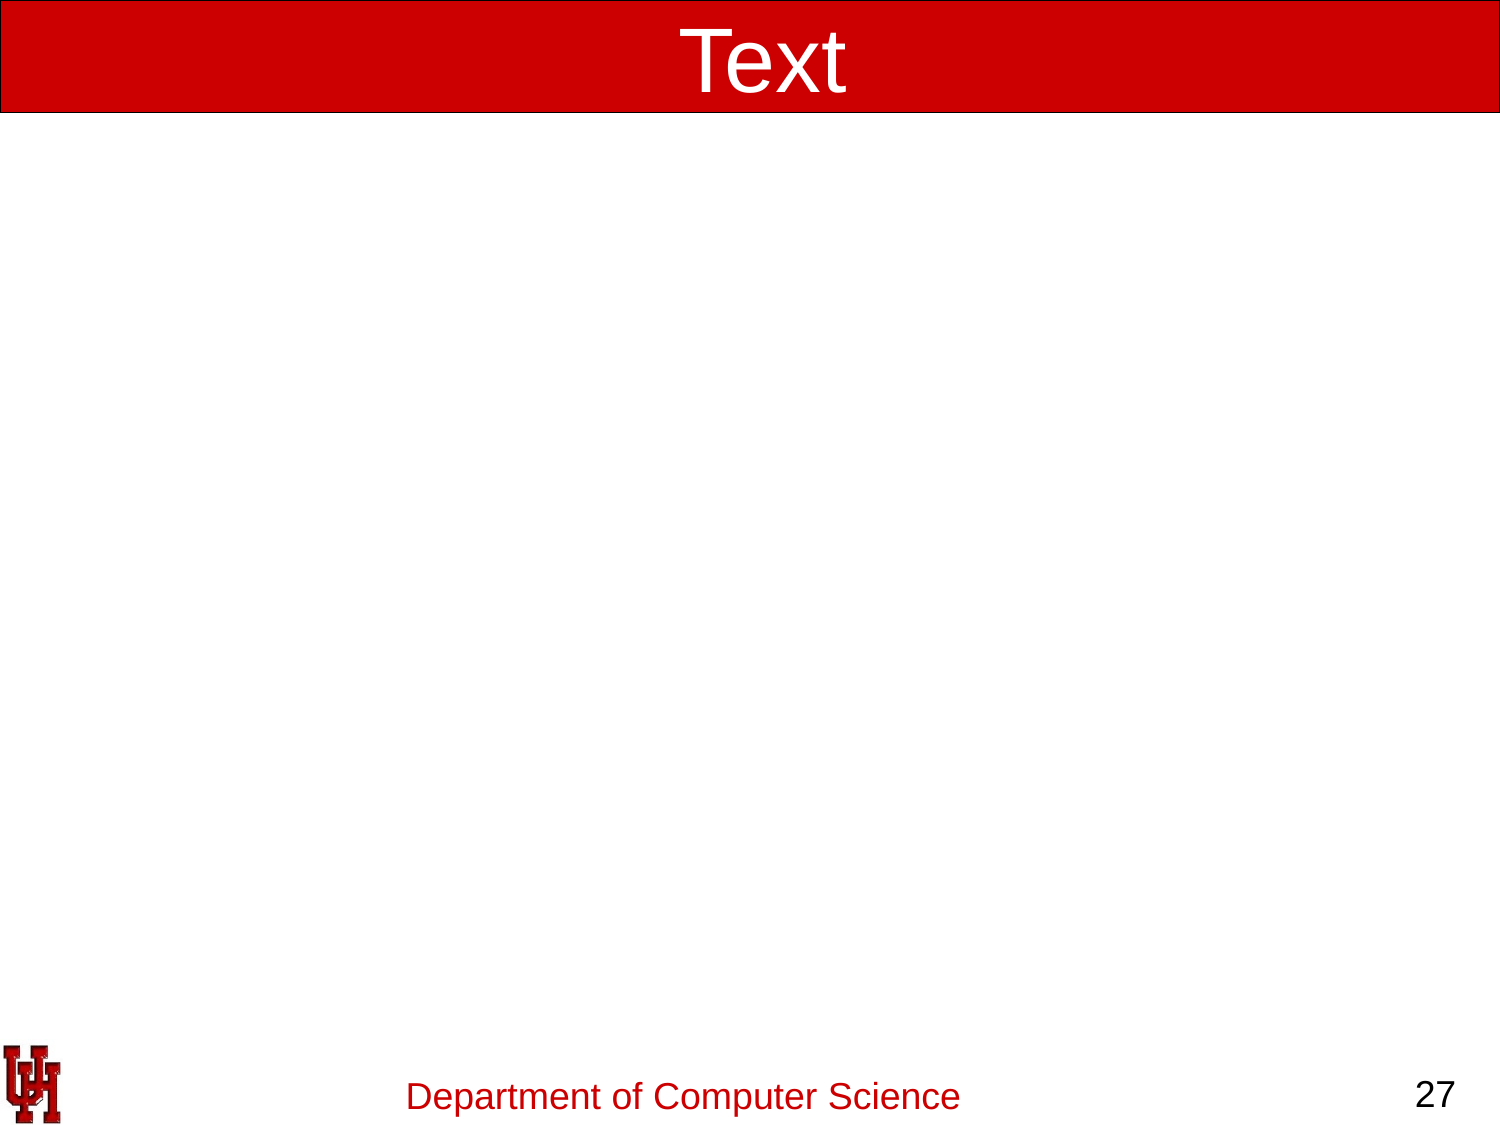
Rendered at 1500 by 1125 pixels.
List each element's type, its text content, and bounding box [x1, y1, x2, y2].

title Text [87, 0, 1438, 113]
picture [0, 1039, 63, 1125]
